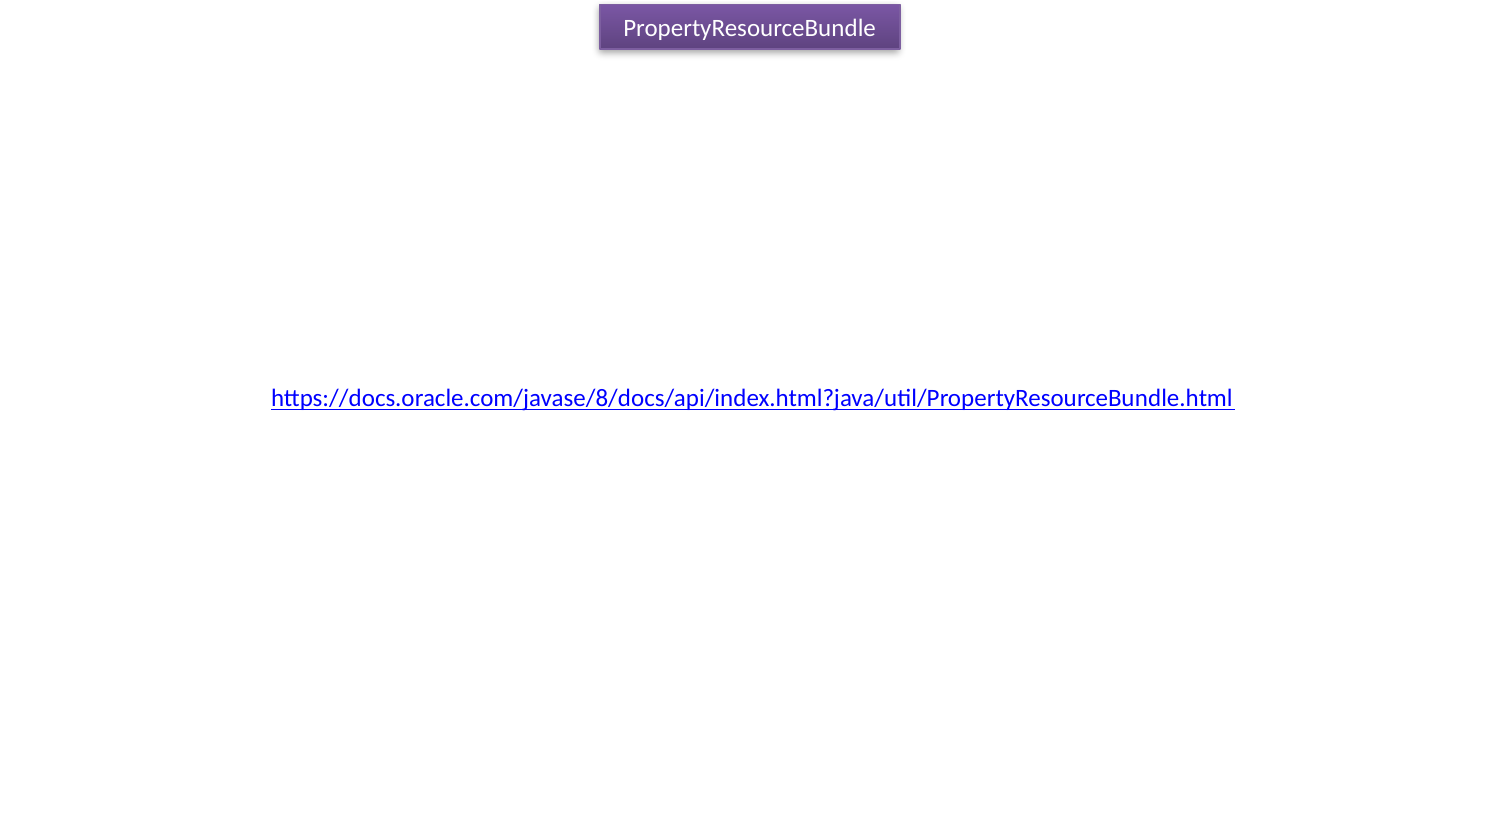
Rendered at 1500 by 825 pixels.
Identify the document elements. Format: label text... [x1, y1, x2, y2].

text_box https://docs.oracle.com/javase/8/docs/api/index.html?java/util/PropertyResourceBundle.html [256, 374, 1500, 450]
text_box PropertyResourceBundle [599, 4, 901, 50]
